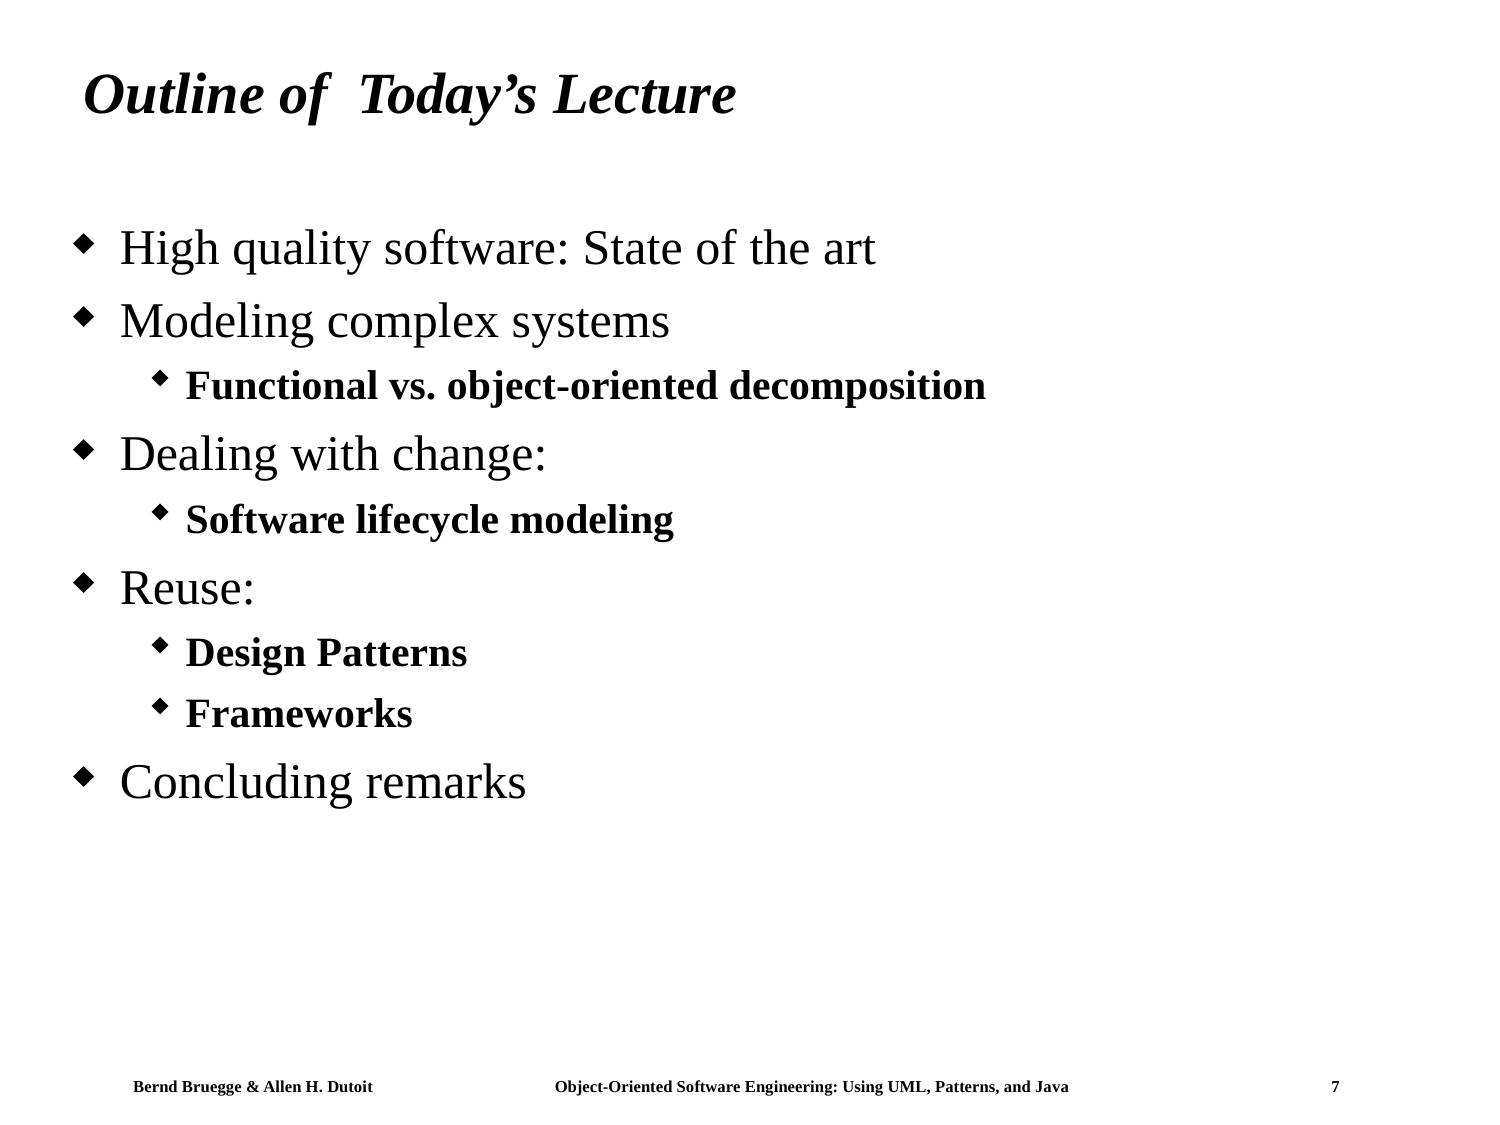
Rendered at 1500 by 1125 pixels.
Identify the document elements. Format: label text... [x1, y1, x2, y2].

title Outline of Today’s Lecture [68, 36, 1407, 153]
list High quality software: State of the art Modeling complex systems Functional vs. object-oriented decomposition Dealing with change: Software lifecycle modeling Reuse: Design Patterns Frameworks Concluding remarks [58, 212, 1413, 1020]
